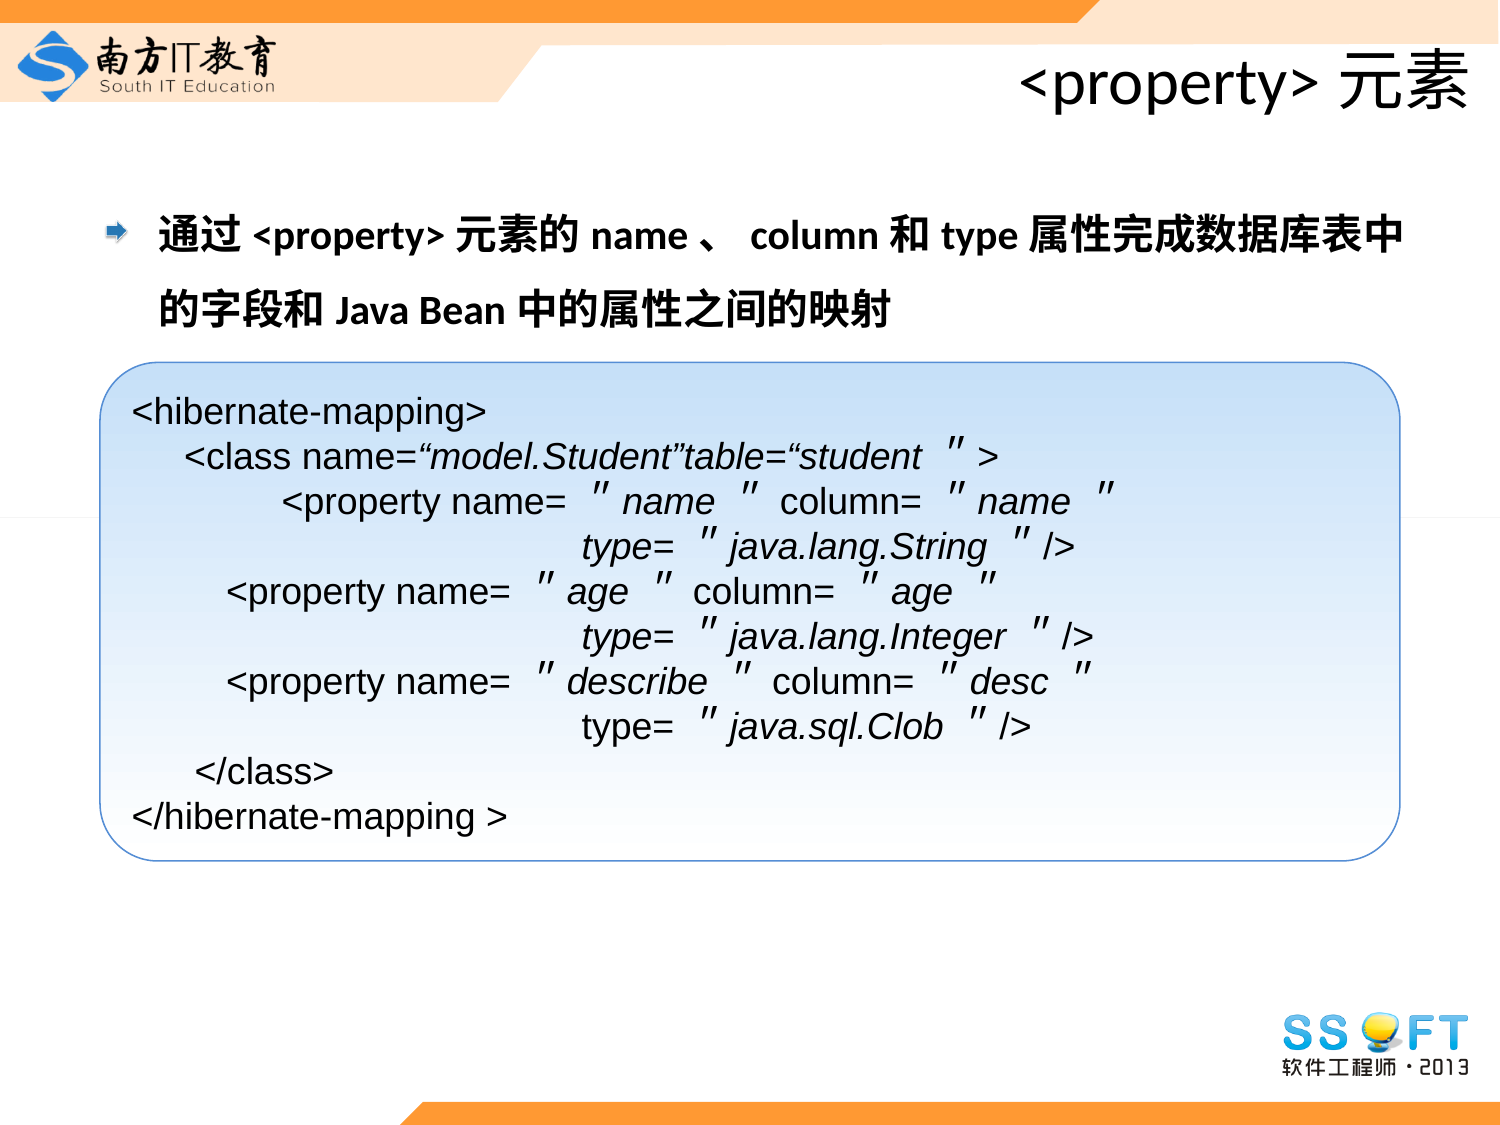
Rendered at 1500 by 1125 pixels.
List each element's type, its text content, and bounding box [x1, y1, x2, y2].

picture [17, 30, 276, 102]
text_box <hibernate-mapping> <class name=“model.Student”table=“student＂> <property name=＂name＂ column=＂name＂ type=＂java.lang.String＂/> <property name=＂age＂ column=＂age＂ type=＂java.lang.Integer＂/> <property name=＂describe＂ column=＂desc＂ type=＂java.sql.Clob＂/> </class> </hibernate-mapping > [99, 362, 1400, 861]
list 通过<property>元素的name、column和type属性完成数据库表中的字段和Java Bean中的属性之间的映射 [87, 174, 1451, 288]
title <property>元素 [608, 42, 1487, 114]
picture [102, 217, 131, 247]
picture [1281, 1011, 1468, 1076]
